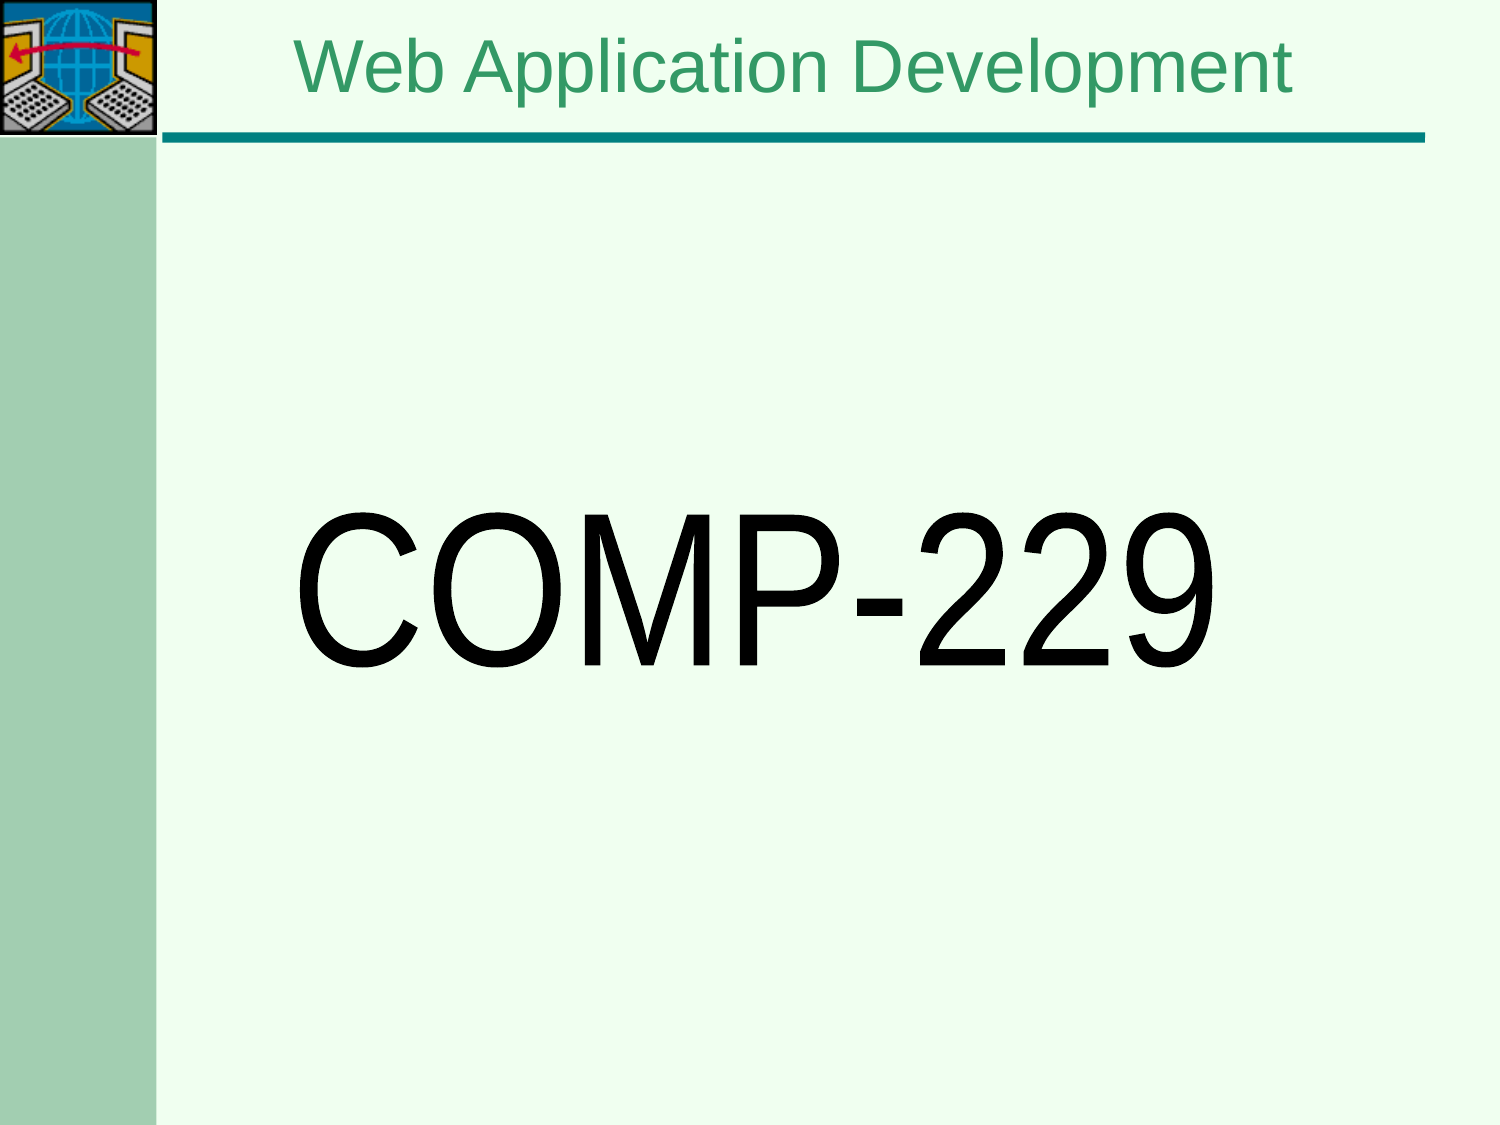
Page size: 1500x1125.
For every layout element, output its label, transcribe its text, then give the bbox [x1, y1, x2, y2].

picture [0, 0, 157, 135]
title Web Application Development [162, 0, 1425, 125]
